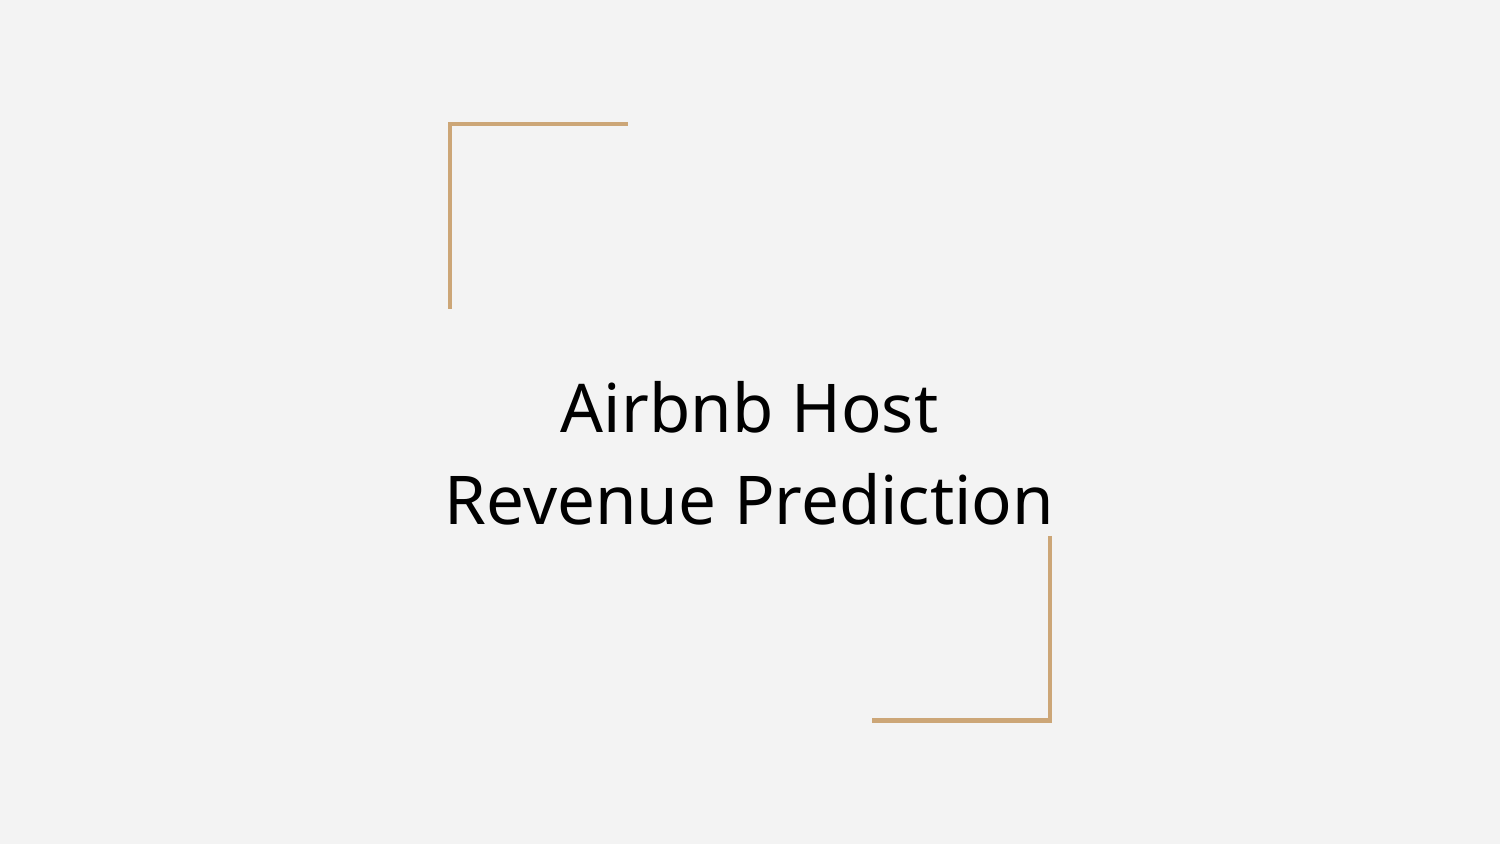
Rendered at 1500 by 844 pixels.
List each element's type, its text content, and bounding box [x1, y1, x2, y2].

title Airbnb Host Revenue Prediction [418, 284, 1082, 559]
